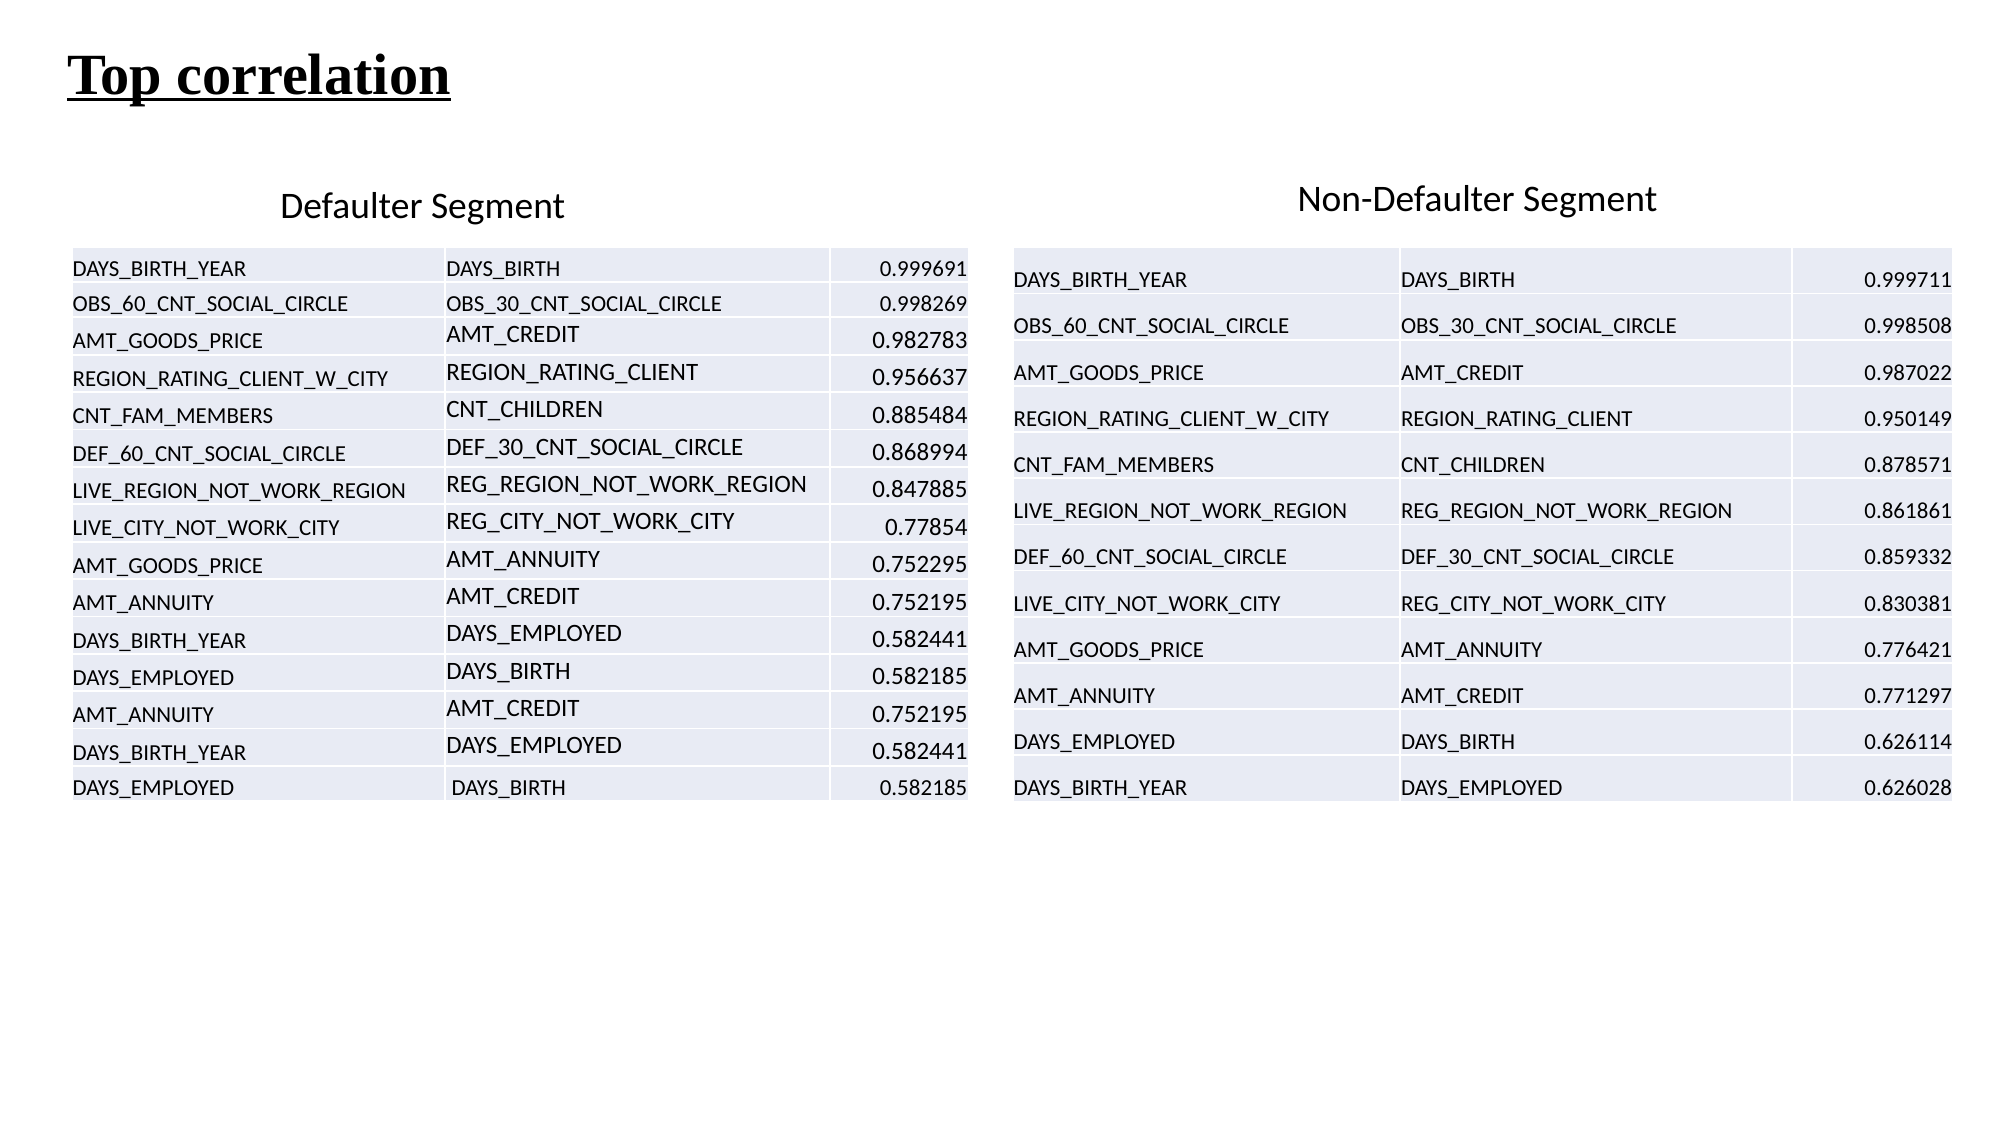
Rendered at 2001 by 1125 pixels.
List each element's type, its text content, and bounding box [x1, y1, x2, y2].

table_cell 0.752195 [831, 692, 968, 728]
table_cell 0.776421 [1793, 618, 1952, 662]
table_cell 0.998508 [1793, 294, 1952, 339]
table_cell DAYS_BIRTH_YEAR [73, 617, 444, 653]
table_cell DAYS_EMPLOYED [73, 767, 444, 800]
table_cell REG_CITY_NOT_WORK_CITY [1401, 571, 1791, 616]
table_cell 0.998269 [831, 283, 968, 316]
table_cell 0.868994 [831, 430, 968, 466]
table_cell LIVE_CITY_NOT_WORK_CITY [1014, 571, 1399, 616]
table_cell AMT_GOODS_PRICE [73, 318, 444, 354]
table_cell 0.956637 [831, 356, 968, 391]
table_cell DAYS_BIRTH_YEAR [1014, 756, 1399, 801]
table_cell CNT_CHILDREN [446, 393, 829, 429]
table_cell AMT_GOODS_PRICE [73, 543, 444, 578]
table_cell 0.582185 [831, 655, 968, 690]
table_cell DAYS_EMPLOYED [446, 617, 829, 653]
table_cell 0.752295 [831, 543, 968, 578]
table_cell DAYS_BIRTH [446, 655, 829, 690]
table_cell REGION_RATING_CLIENT [1401, 387, 1791, 431]
table_cell DAYS_BIRTH [446, 767, 829, 800]
table_cell 0.950149 [1793, 387, 1952, 431]
table_cell DEF_30_CNT_SOCIAL_CIRCLE [446, 430, 829, 466]
table_cell 0.626028 [1793, 756, 1952, 801]
table_cell 0.987022 [1793, 341, 1952, 385]
table_cell AMT_CREDIT [1401, 664, 1791, 708]
table_cell LIVE_REGION_NOT_WORK_REGION [73, 468, 444, 503]
table_cell REGION_RATING_CLIENT_W_CITY [1014, 387, 1399, 431]
table_header DAYS_BIRTH_YEAR [73, 248, 444, 281]
table_cell LIVE_REGION_NOT_WORK_REGION [1014, 479, 1399, 524]
table_cell DEF_30_CNT_SOCIAL_CIRCLE [1401, 525, 1791, 570]
table_cell CNT_CHILDREN [1401, 433, 1791, 477]
table_cell 0.752195 [831, 580, 968, 616]
table_cell 0.626114 [1793, 710, 1952, 754]
table_header DAYS_BIRTH [1401, 248, 1791, 293]
table_cell 0.582441 [831, 617, 968, 653]
table_cell OBS_30_CNT_SOCIAL_CIRCLE [1401, 294, 1791, 339]
table_cell OBS_60_CNT_SOCIAL_CIRCLE [1014, 294, 1399, 339]
table_cell DAYS_EMPLOYED [1401, 756, 1791, 801]
table_cell 0.885484 [831, 393, 968, 429]
table_cell REGION_RATING_CLIENT_W_CITY [73, 356, 444, 391]
table_cell 0.859332 [1793, 525, 1952, 570]
table_cell OBS_30_CNT_SOCIAL_CIRCLE [446, 283, 829, 316]
table_cell AMT_ANNUITY [1401, 618, 1791, 662]
table_cell AMT_CREDIT [446, 318, 829, 354]
table_header 0.999711 [1793, 248, 1952, 293]
table_cell DAYS_EMPLOYED [446, 729, 829, 765]
table_cell AMT_ANNUITY [446, 543, 829, 578]
table_cell AMT_GOODS_PRICE [1014, 618, 1399, 662]
table_cell DAYS_BIRTH_YEAR [73, 729, 444, 765]
table_cell AMT_ANNUITY [73, 692, 444, 728]
table_cell AMT_ANNUITY [1014, 664, 1399, 708]
table_cell DAYS_BIRTH [1401, 710, 1791, 754]
table_cell 0.878571 [1793, 433, 1952, 477]
table_cell DAYS_EMPLOYED [73, 655, 444, 690]
table_cell REG_CITY_NOT_WORK_CITY [446, 505, 829, 541]
table_cell REG_REGION_NOT_WORK_REGION [446, 468, 829, 503]
table_cell DAYS_EMPLOYED [1014, 710, 1399, 754]
table_header DAYS_BIRTH [446, 248, 829, 281]
table_cell LIVE_CITY_NOT_WORK_CITY [73, 505, 444, 541]
table_cell DEF_60_CNT_SOCIAL_CIRCLE [73, 430, 444, 466]
table_cell 0.582185 [831, 767, 968, 800]
table_cell AMT_CREDIT [446, 692, 829, 728]
table_cell DEF_60_CNT_SOCIAL_CIRCLE [1014, 525, 1399, 570]
table_cell 0.847885 [831, 468, 968, 503]
text_box Non-Defaulter Segment [1282, 166, 1708, 226]
text_box Defaulter Segment [265, 173, 635, 234]
table_header 0.999691 [831, 248, 968, 281]
table_cell AMT_CREDIT [1401, 341, 1791, 385]
table_cell AMT_ANNUITY [73, 580, 444, 616]
table_cell 0.982783 [831, 318, 968, 354]
table_cell OBS_60_CNT_SOCIAL_CIRCLE [73, 283, 444, 316]
table_cell 0.861861 [1793, 479, 1952, 524]
table_cell AMT_GOODS_PRICE [1014, 341, 1399, 385]
table_header DAYS_BIRTH_YEAR [1014, 248, 1399, 293]
table_cell CNT_FAM_MEMBERS [1014, 433, 1399, 477]
table_cell CNT_FAM_MEMBERS [73, 393, 444, 429]
table_cell AMT_CREDIT [446, 580, 829, 616]
table_cell 0.830381 [1793, 571, 1952, 616]
table_cell REGION_RATING_CLIENT [446, 356, 829, 391]
title Top correlation [52, 18, 1302, 132]
table_cell REG_REGION_NOT_WORK_REGION [1401, 479, 1791, 524]
table_cell 0.77854 [831, 505, 968, 541]
table_cell 0.771297 [1793, 664, 1952, 708]
table_cell 0.582441 [831, 729, 968, 765]
